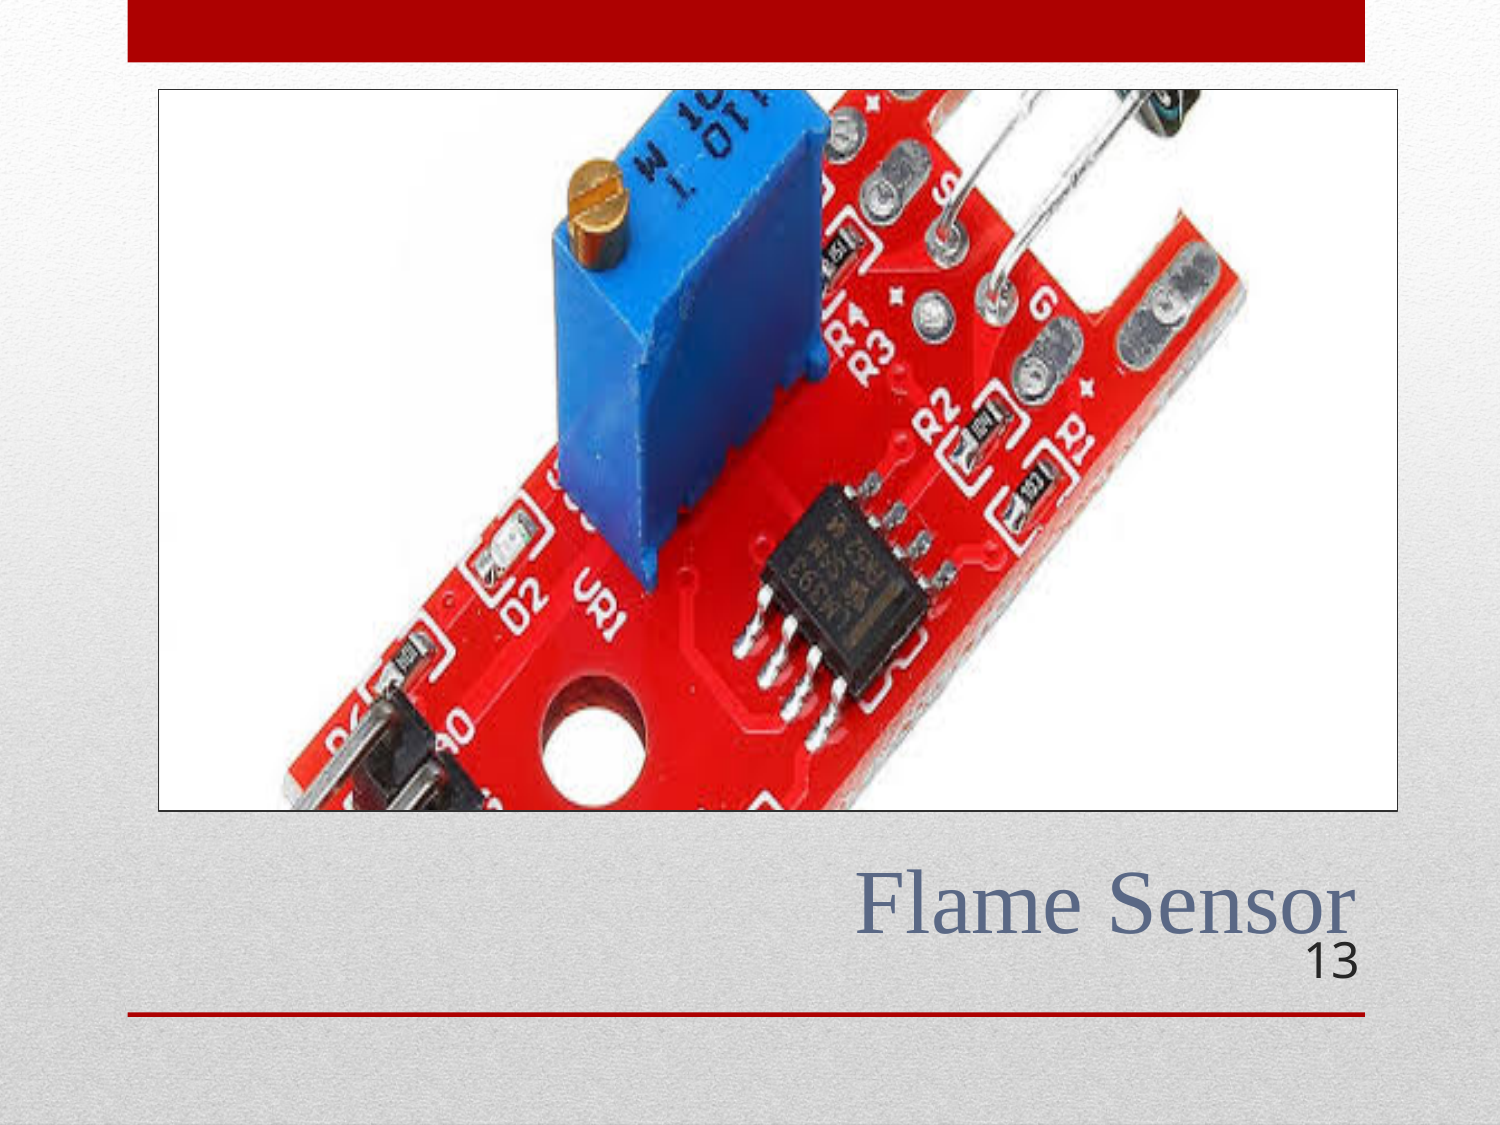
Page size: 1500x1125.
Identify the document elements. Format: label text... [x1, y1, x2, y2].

slide_number 13 [1250, 933, 1375, 993]
list Flame Sensor [159, 834, 1372, 967]
picture [158, 89, 1398, 812]
